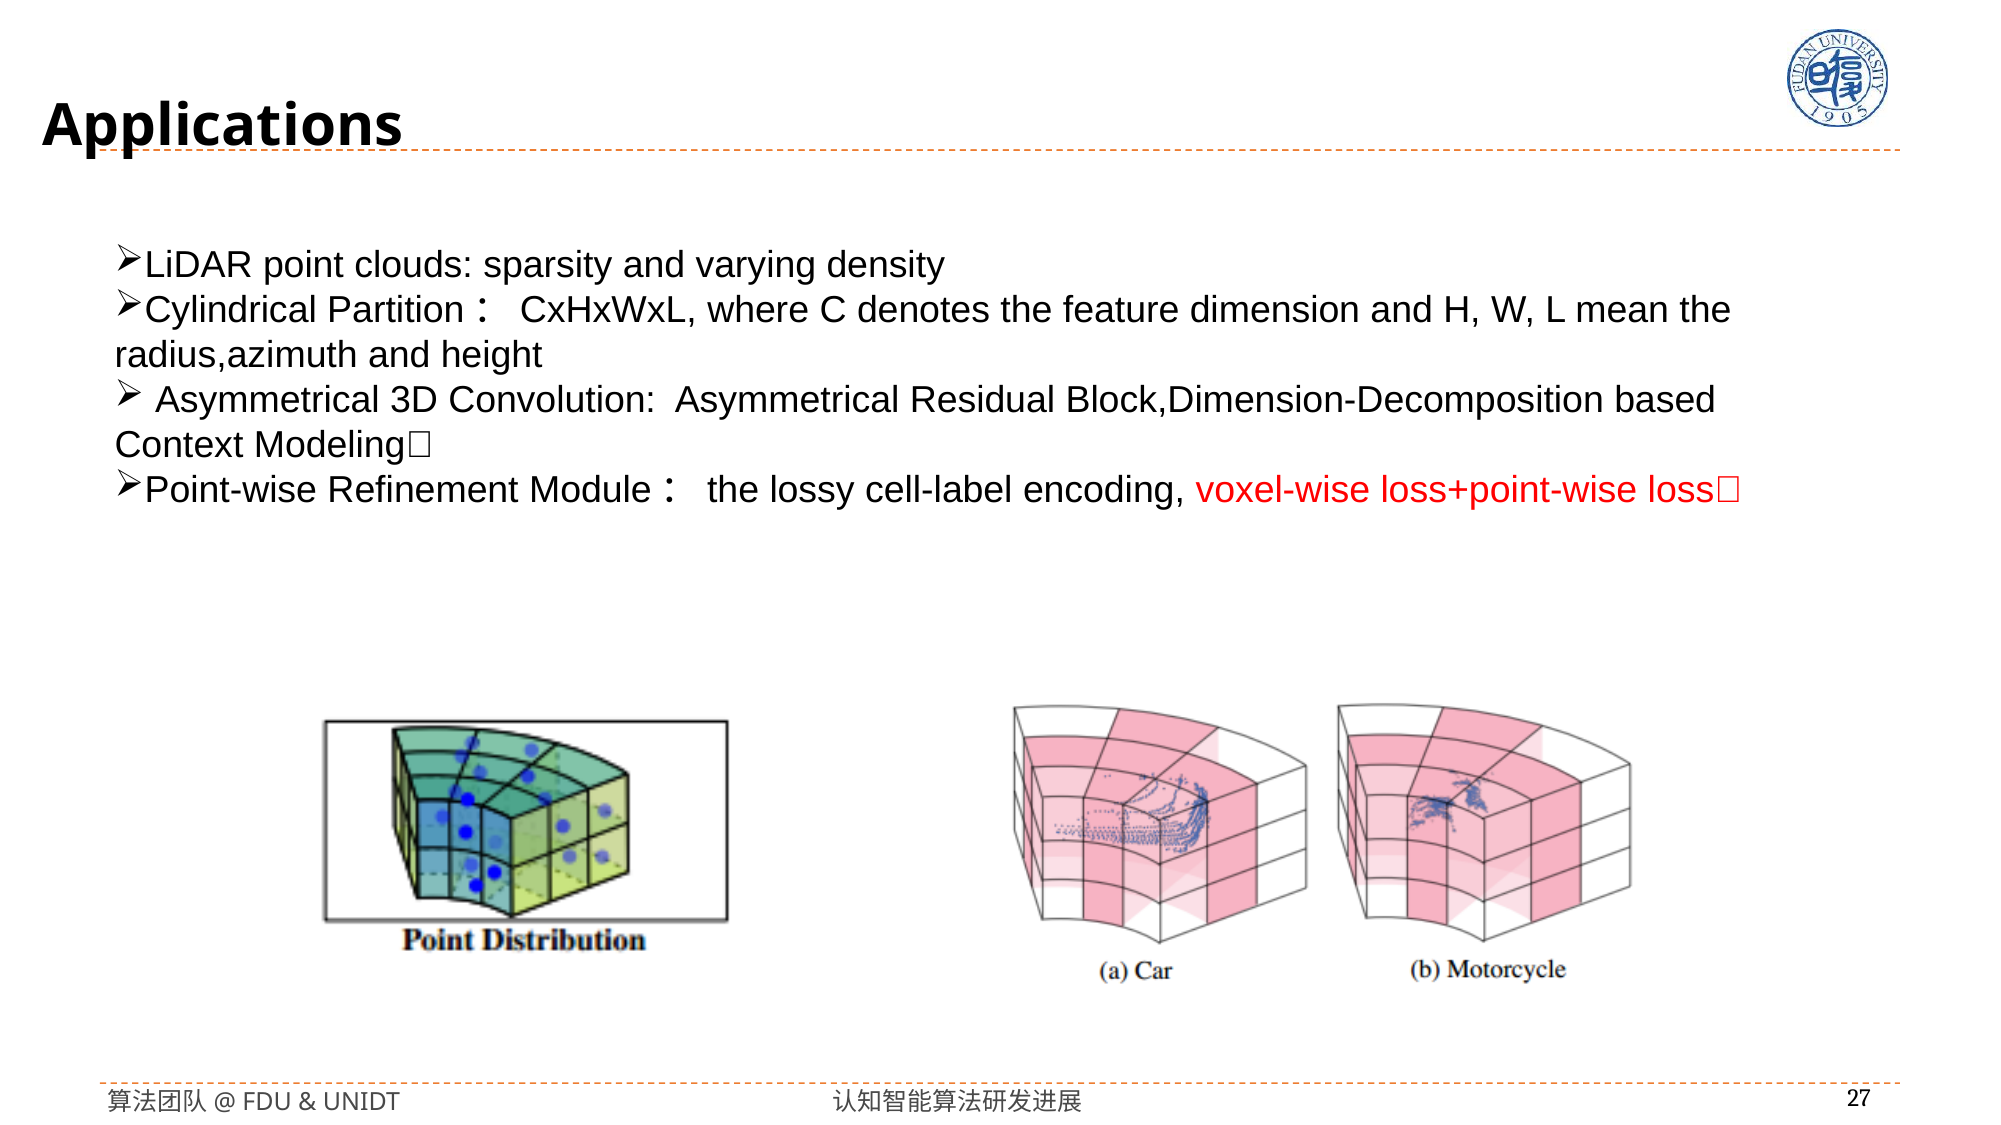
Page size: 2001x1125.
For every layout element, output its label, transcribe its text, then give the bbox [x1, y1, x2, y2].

text_box LiDAR point clouds: sparsity and varying density Cylindrical Partition：CxHxWxL, where C denotes the feature dimension and H, W, L mean the radius,azimuth and height Asymmetrical 3D Convolution: Asymmetrical Residual Block,Dimension-Decomposition based Context Modeling🤔 Point-wise Refinement Module：the lossy cell-label encoding, voxel-wise loss+point-wise loss🤔 [99, 232, 1847, 562]
picture [314, 713, 756, 968]
text_box Applications [27, 79, 418, 165]
picture [1787, 29, 1888, 127]
picture [964, 679, 1684, 1001]
